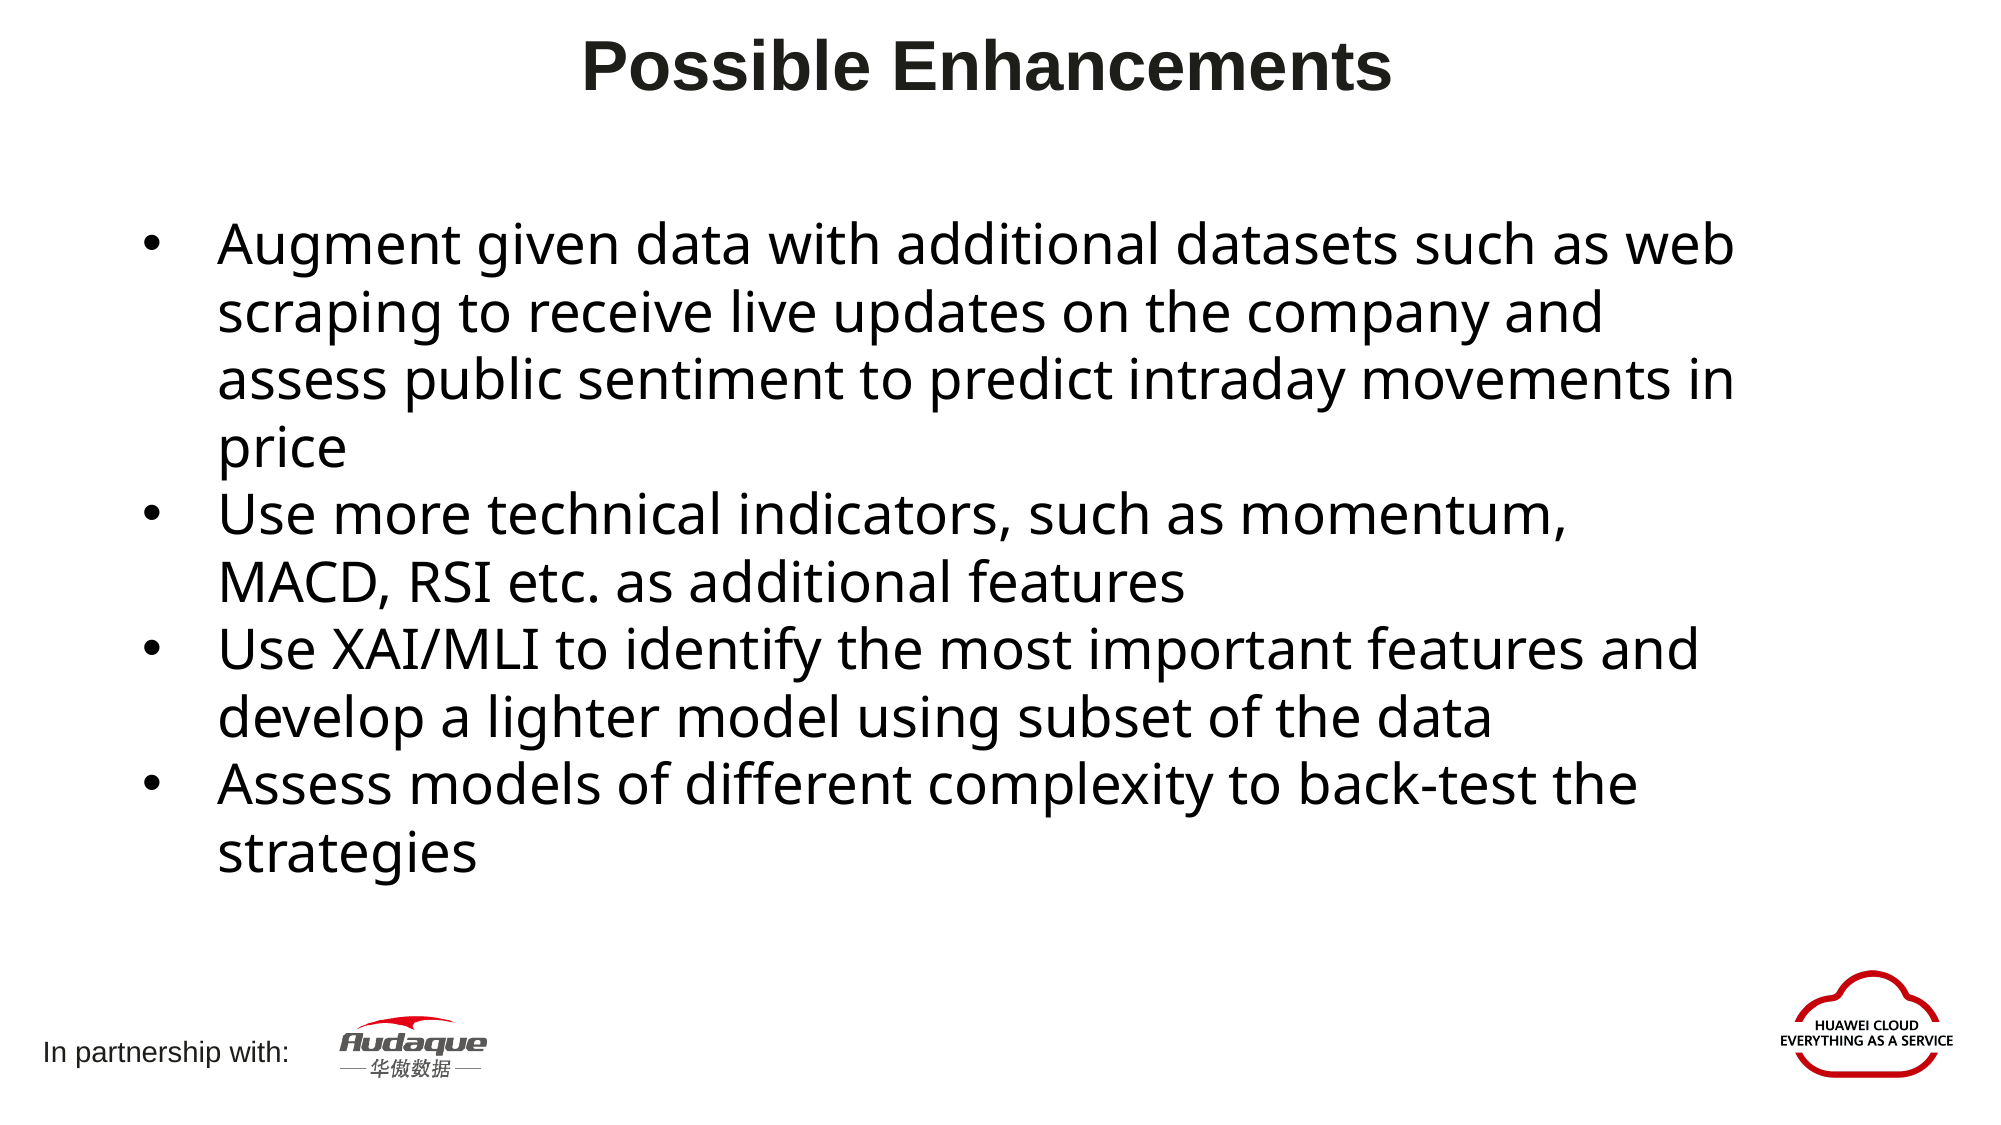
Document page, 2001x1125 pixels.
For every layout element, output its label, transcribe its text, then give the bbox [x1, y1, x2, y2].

picture [1781, 970, 1953, 1078]
text_box Augment given data with additional datasets such as web scraping to receive live updates on the company and assess public sentiment to predict intraday movements in price Use more technical indicators, such as momentum, MACD, RSI etc. as additional features Use XAI/MLI to identify the most important features and develop a lighter model using subset of the data Assess models of different complexity to back-test the strategies [142, 208, 1755, 952]
picture [339, 1016, 487, 1078]
subtitle Possible Enhancements [581, 32, 1420, 101]
